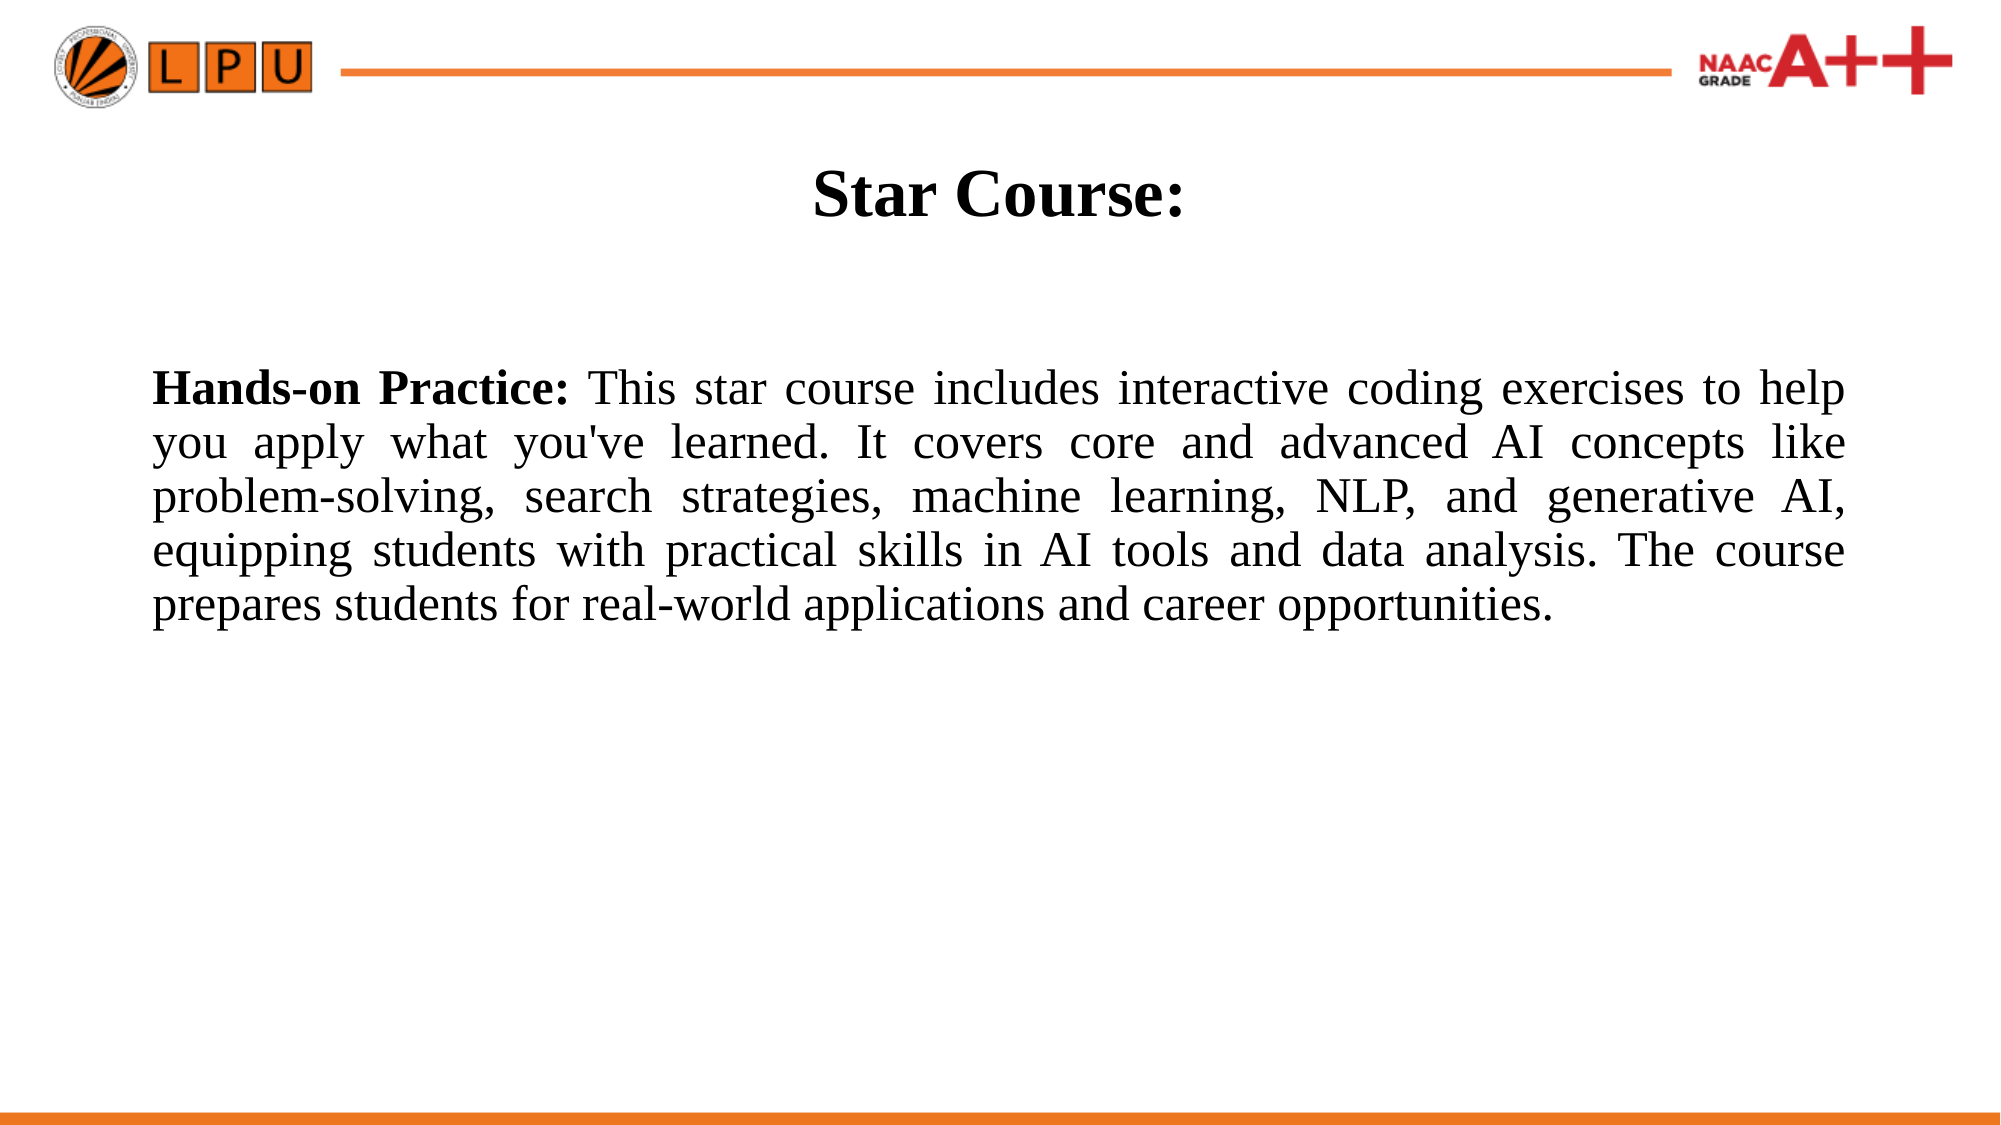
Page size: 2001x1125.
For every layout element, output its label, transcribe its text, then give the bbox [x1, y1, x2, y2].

list Hands-on Practice: This star course includes interactive coding exercises to help you apply what you've learned. It covers core and advanced AI concepts like problem-solving, search strategies, machine learning, NLP, and generative AI, equipping students with practical skills in AI tools and data analysis. The course prepares students for real-world applications and career opportunities. [137, 277, 1863, 992]
picture [0, 0, 2001, 1125]
title Star Course: [137, 133, 1863, 256]
